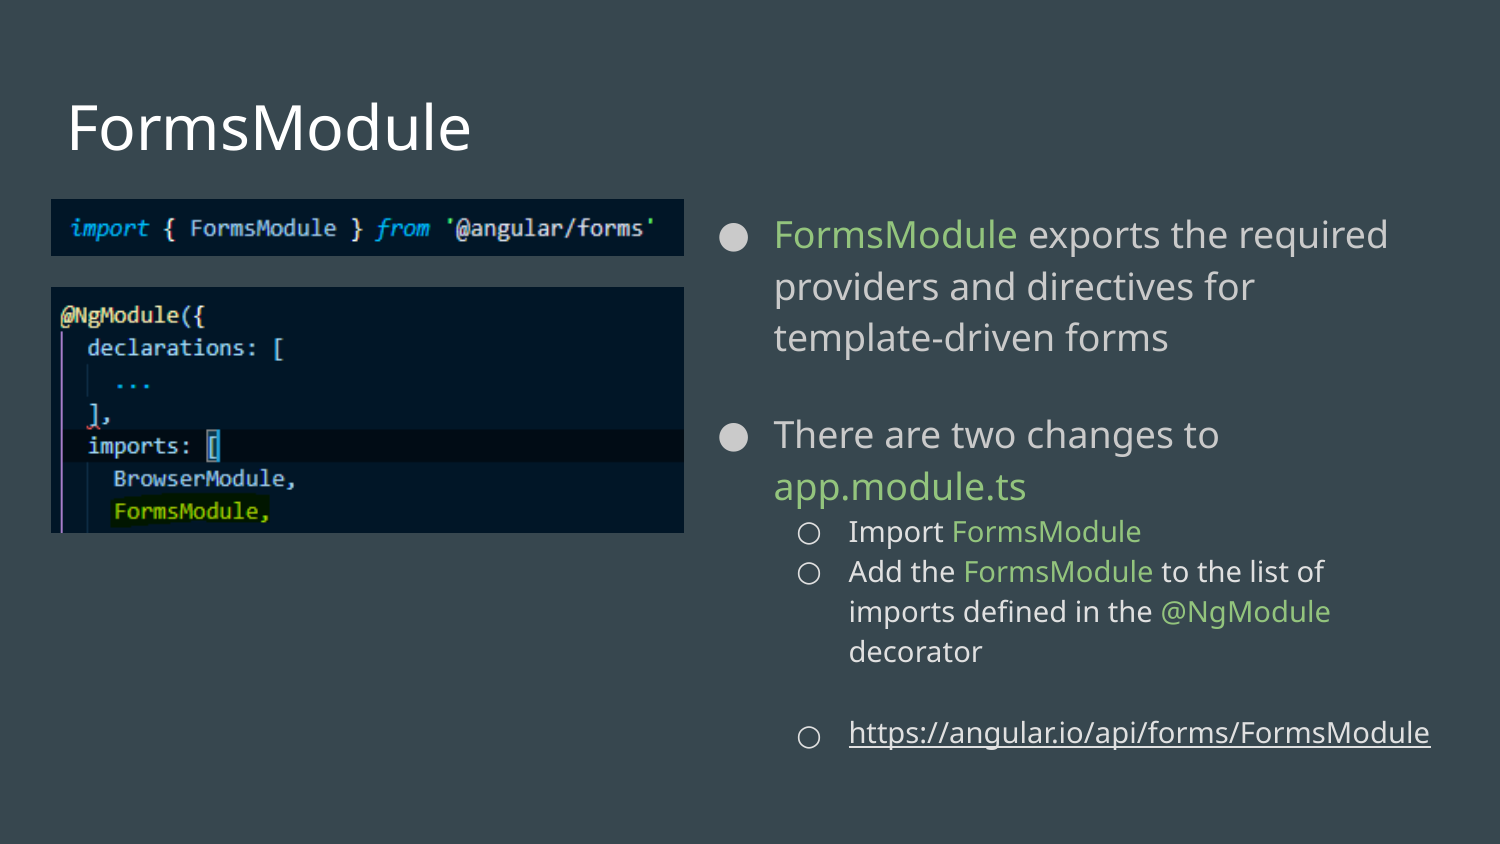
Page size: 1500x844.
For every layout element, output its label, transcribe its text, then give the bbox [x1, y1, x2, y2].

picture [50, 287, 684, 533]
picture [50, 199, 684, 256]
list FormsModule exports the required providers and directives for template-driven forms There are two changes to app.module.ts Import FormsModule Add the FormsModule to the list of imports defined in the @NgModule decorator https://angular.io/api/forms/FormsModule [683, 189, 1449, 750]
title FormsModule [51, 72, 1449, 167]
